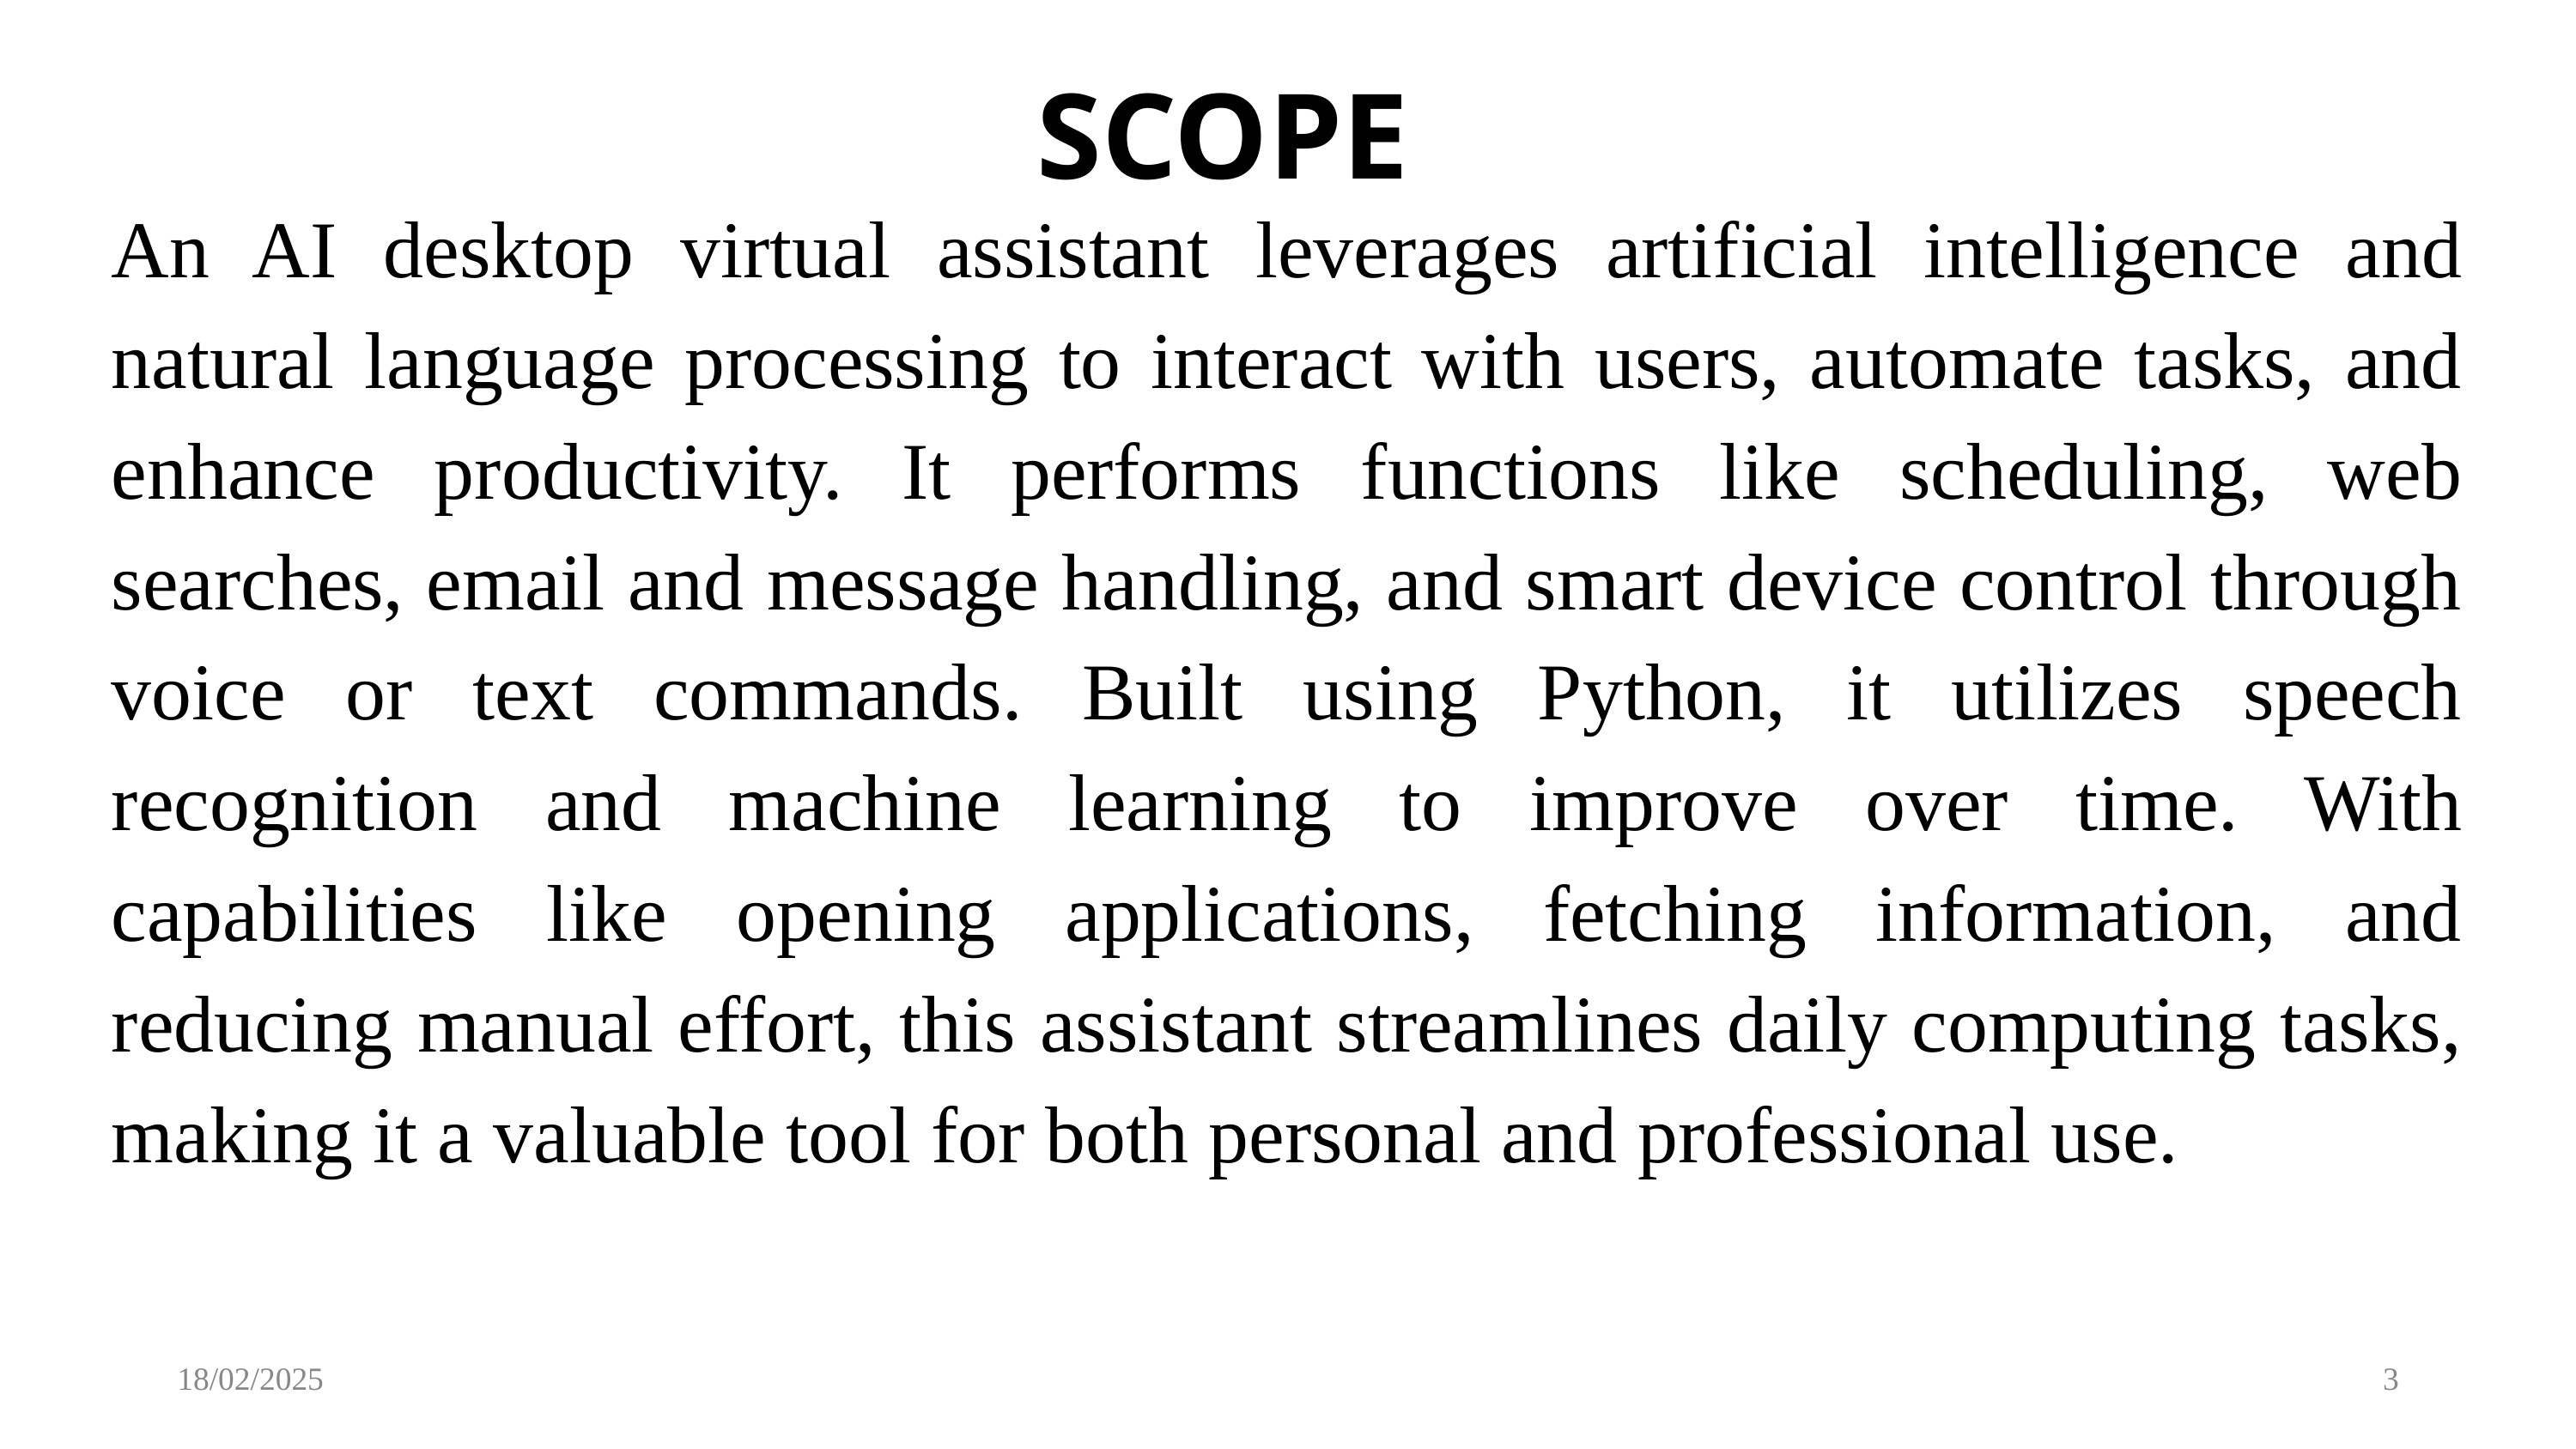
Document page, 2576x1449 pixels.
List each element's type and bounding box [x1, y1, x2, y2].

text_box [111, 199, 2464, 1449]
text_box [111, 0, 2334, 198]
